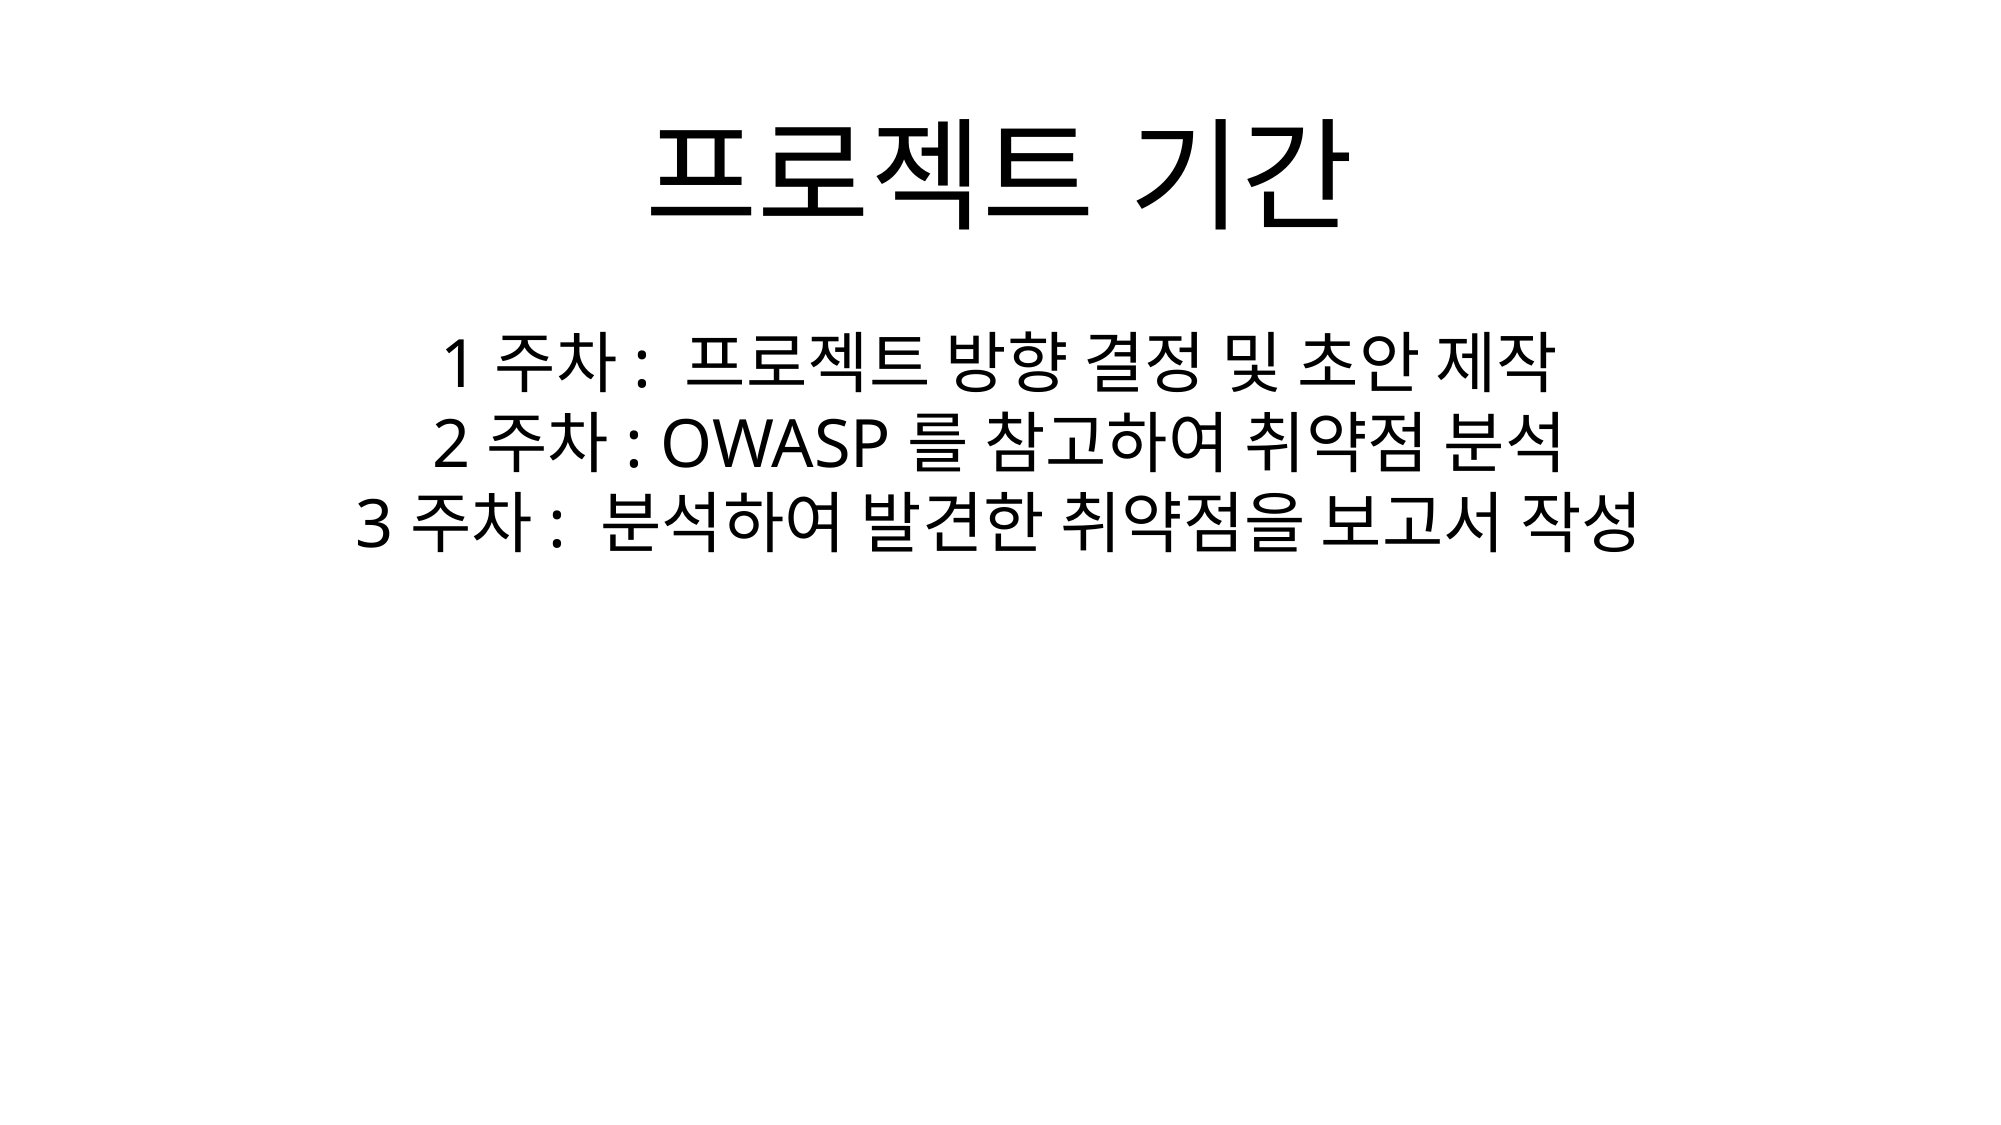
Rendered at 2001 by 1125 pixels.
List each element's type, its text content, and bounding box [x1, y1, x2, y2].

subtitle 1주차: 프로젝트 방향 결정 및 초안 제작 2주차: OWASP를 참고하여 취약점 분석 3주차: 분석하여 발견한 취약점을 보고서 작성 [300, 313, 1701, 926]
title 프로젝트 기간 [150, 73, 1851, 253]
